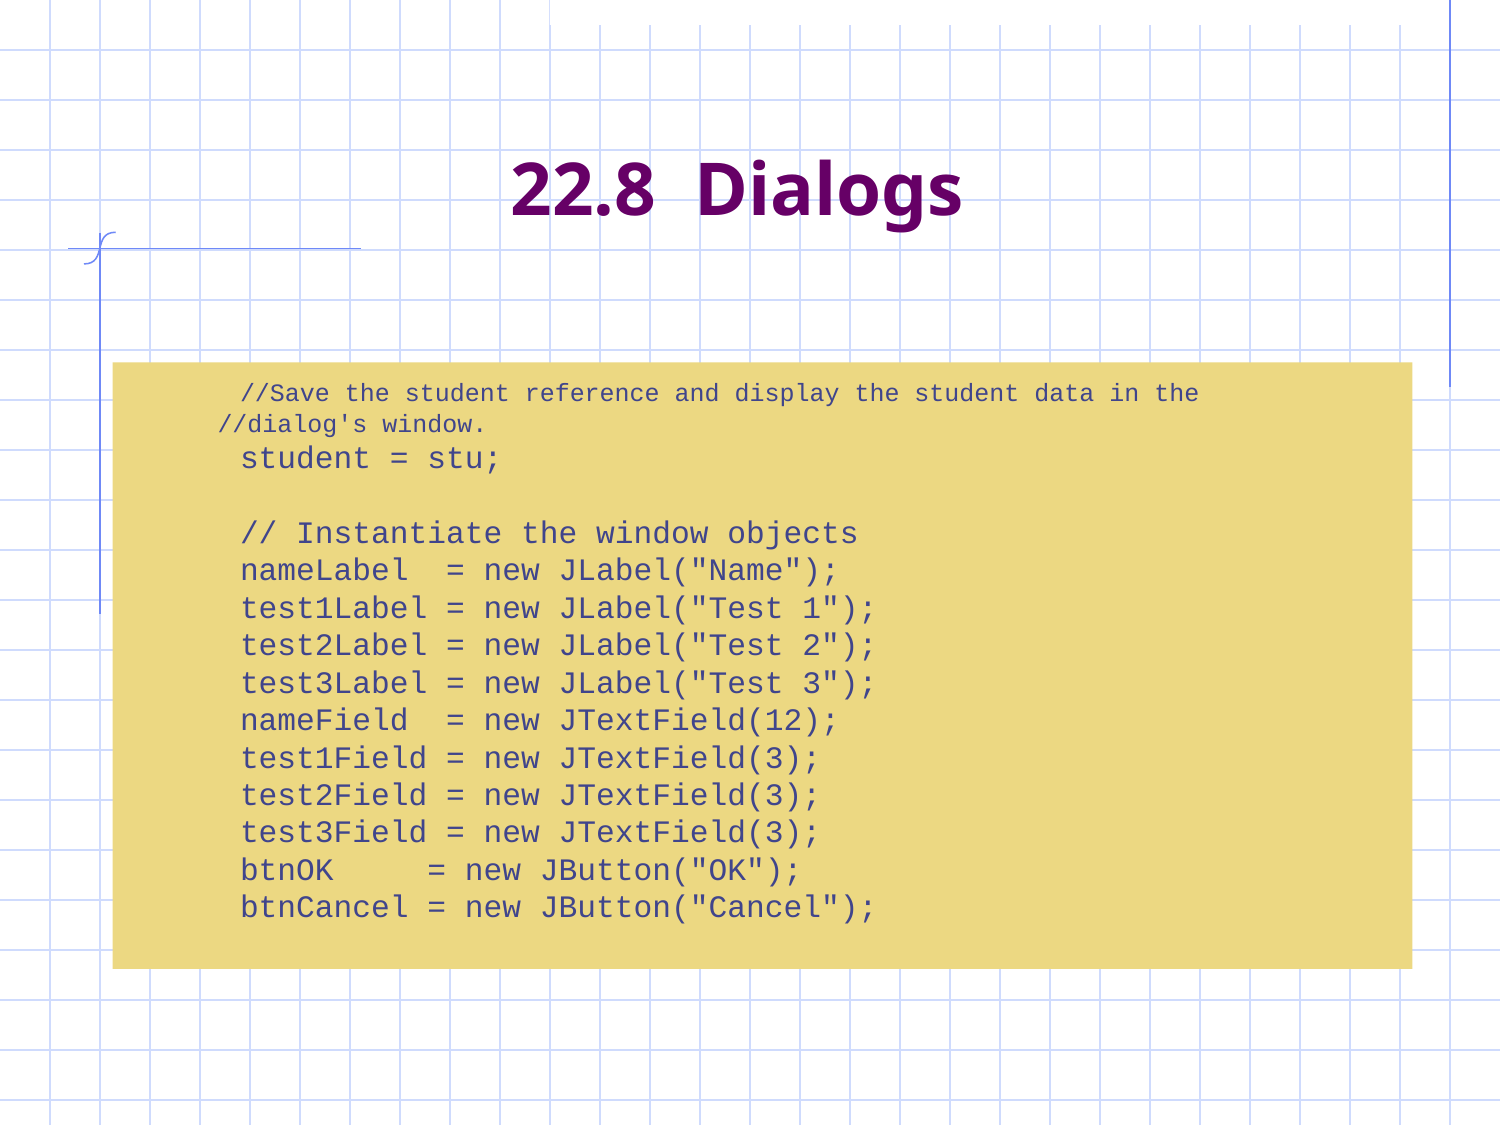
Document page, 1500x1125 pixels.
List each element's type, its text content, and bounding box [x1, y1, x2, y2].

title 22.8 Dialogs [99, 50, 1375, 238]
text_box //Save the student reference and display the student data in the //dialog's window. student = stu; // Instantiate the window objects nameLabel = new JLabel("Name"); test1Label = new JLabel("Test 1"); test2Label = new JLabel("Test 2"); test3Label = new JLabel("Test 3"); nameField = new JTextField(12); test1Field = new JTextField(3); test2Field = new JTextField(3); test3Field = new JTextField(3); btnOK = new JButton("OK"); btnCancel = new JButton("Cancel"); [112, 362, 1413, 969]
